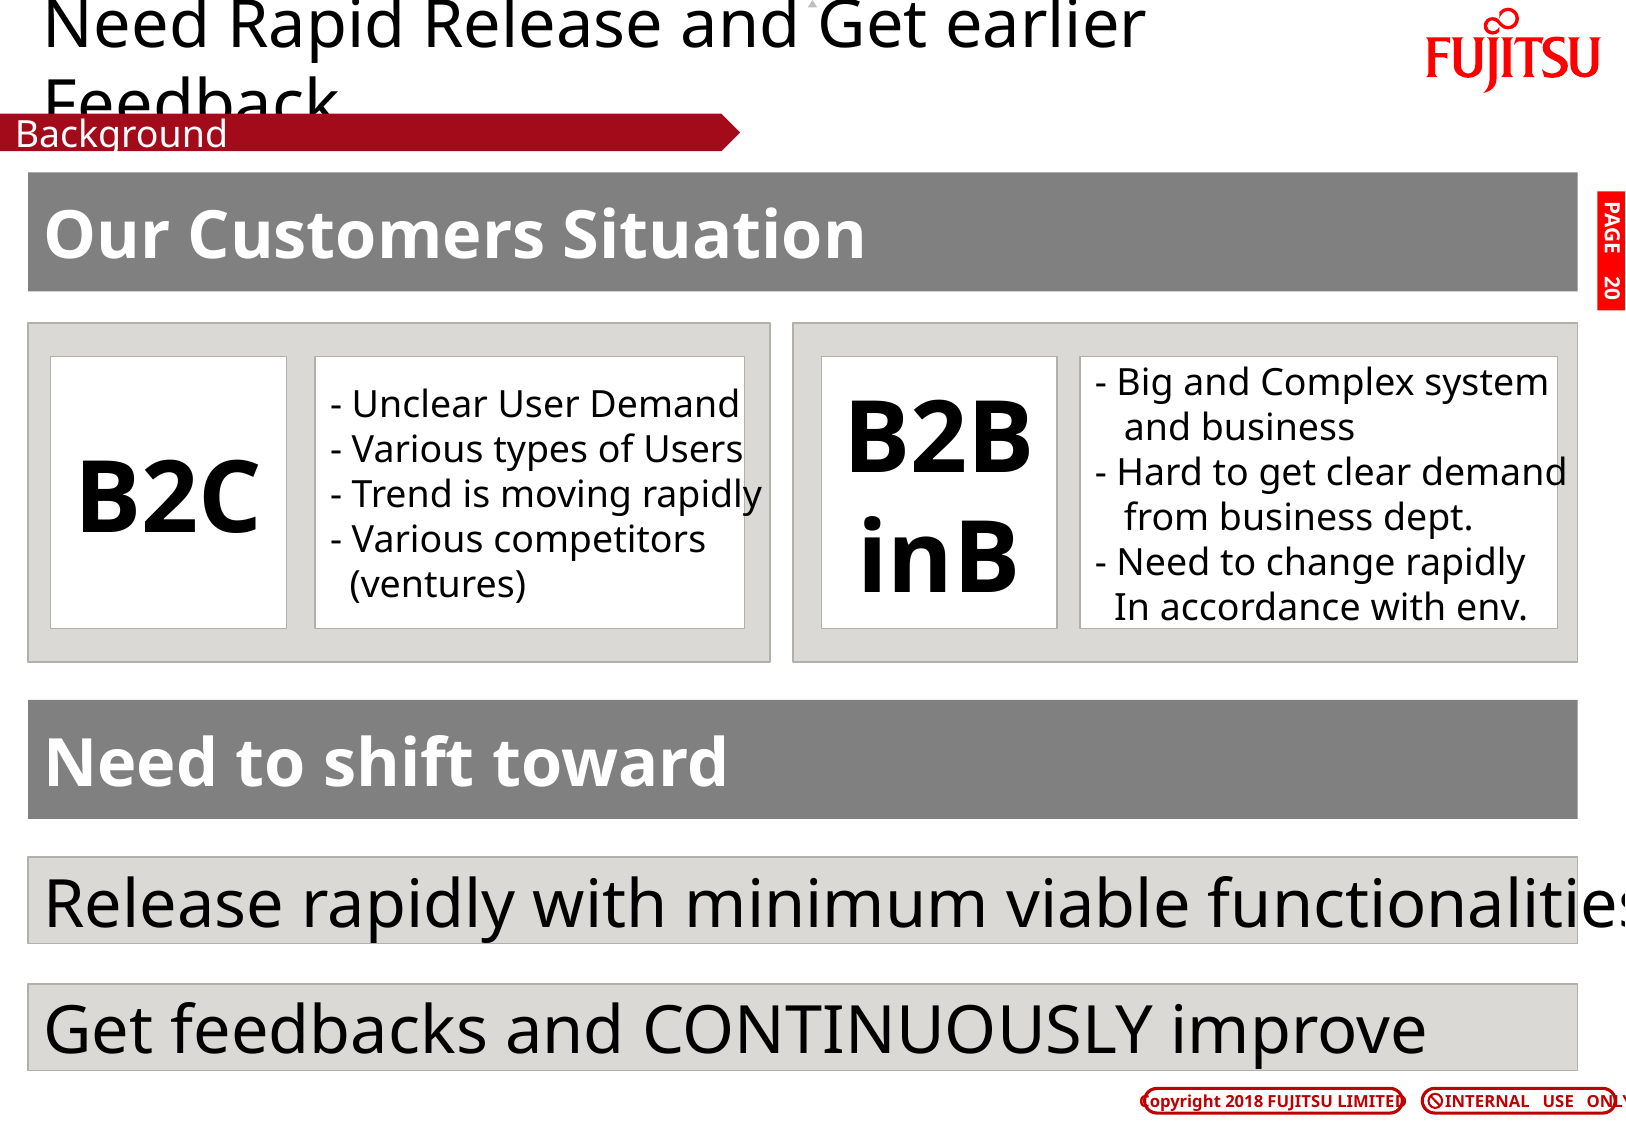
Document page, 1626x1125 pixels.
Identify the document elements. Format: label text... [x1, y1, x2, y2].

text_box [792, 322, 1578, 662]
text_box - Big and Complex system and business - Hard to get clear demand from business dept. - Need to change rapidly In accordance with env. [1079, 356, 1558, 629]
title Need Rapid Release and Get earlier Feedback [28, 28, 1404, 93]
text_box - Unclear User Demand - Various types of Users - Trend is moving rapidly - Various competitors (ventures) [314, 356, 745, 629]
text_box [28, 322, 771, 662]
text_box Our Customers Situation [28, 172, 1578, 292]
text_box B2B inB [821, 356, 1058, 629]
slide_number PAGE 19 [1597, 191, 1625, 311]
text_box Need to shift toward [28, 699, 1578, 819]
text_box Background [0, 111, 743, 154]
text_box Get feedbacks and CONTINUOUSLY improve [28, 984, 1578, 1071]
text_box Release rapidly with minimum viable functionalities [28, 857, 1578, 944]
text_box B2C [50, 356, 287, 629]
